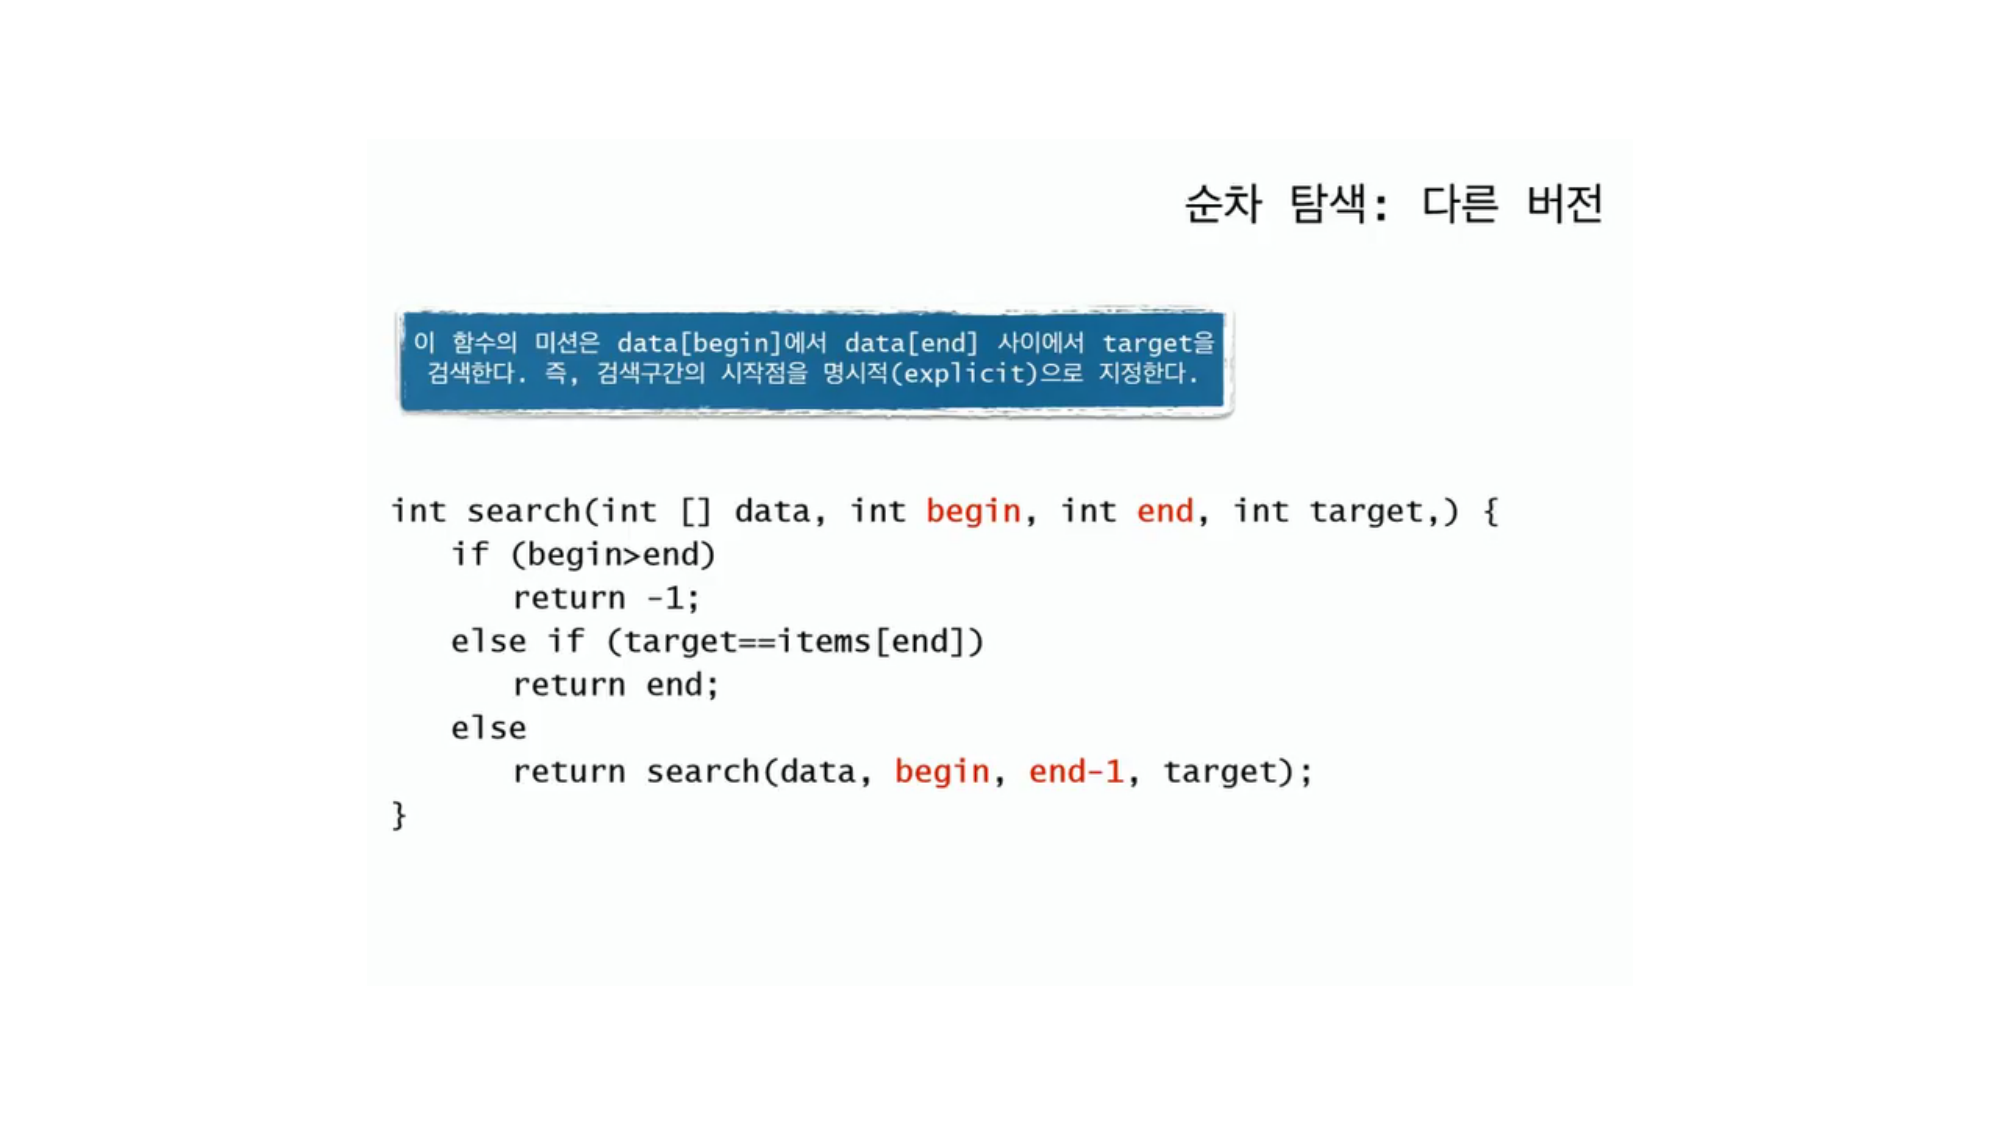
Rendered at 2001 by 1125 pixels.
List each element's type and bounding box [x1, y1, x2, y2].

picture [366, 138, 1634, 987]
